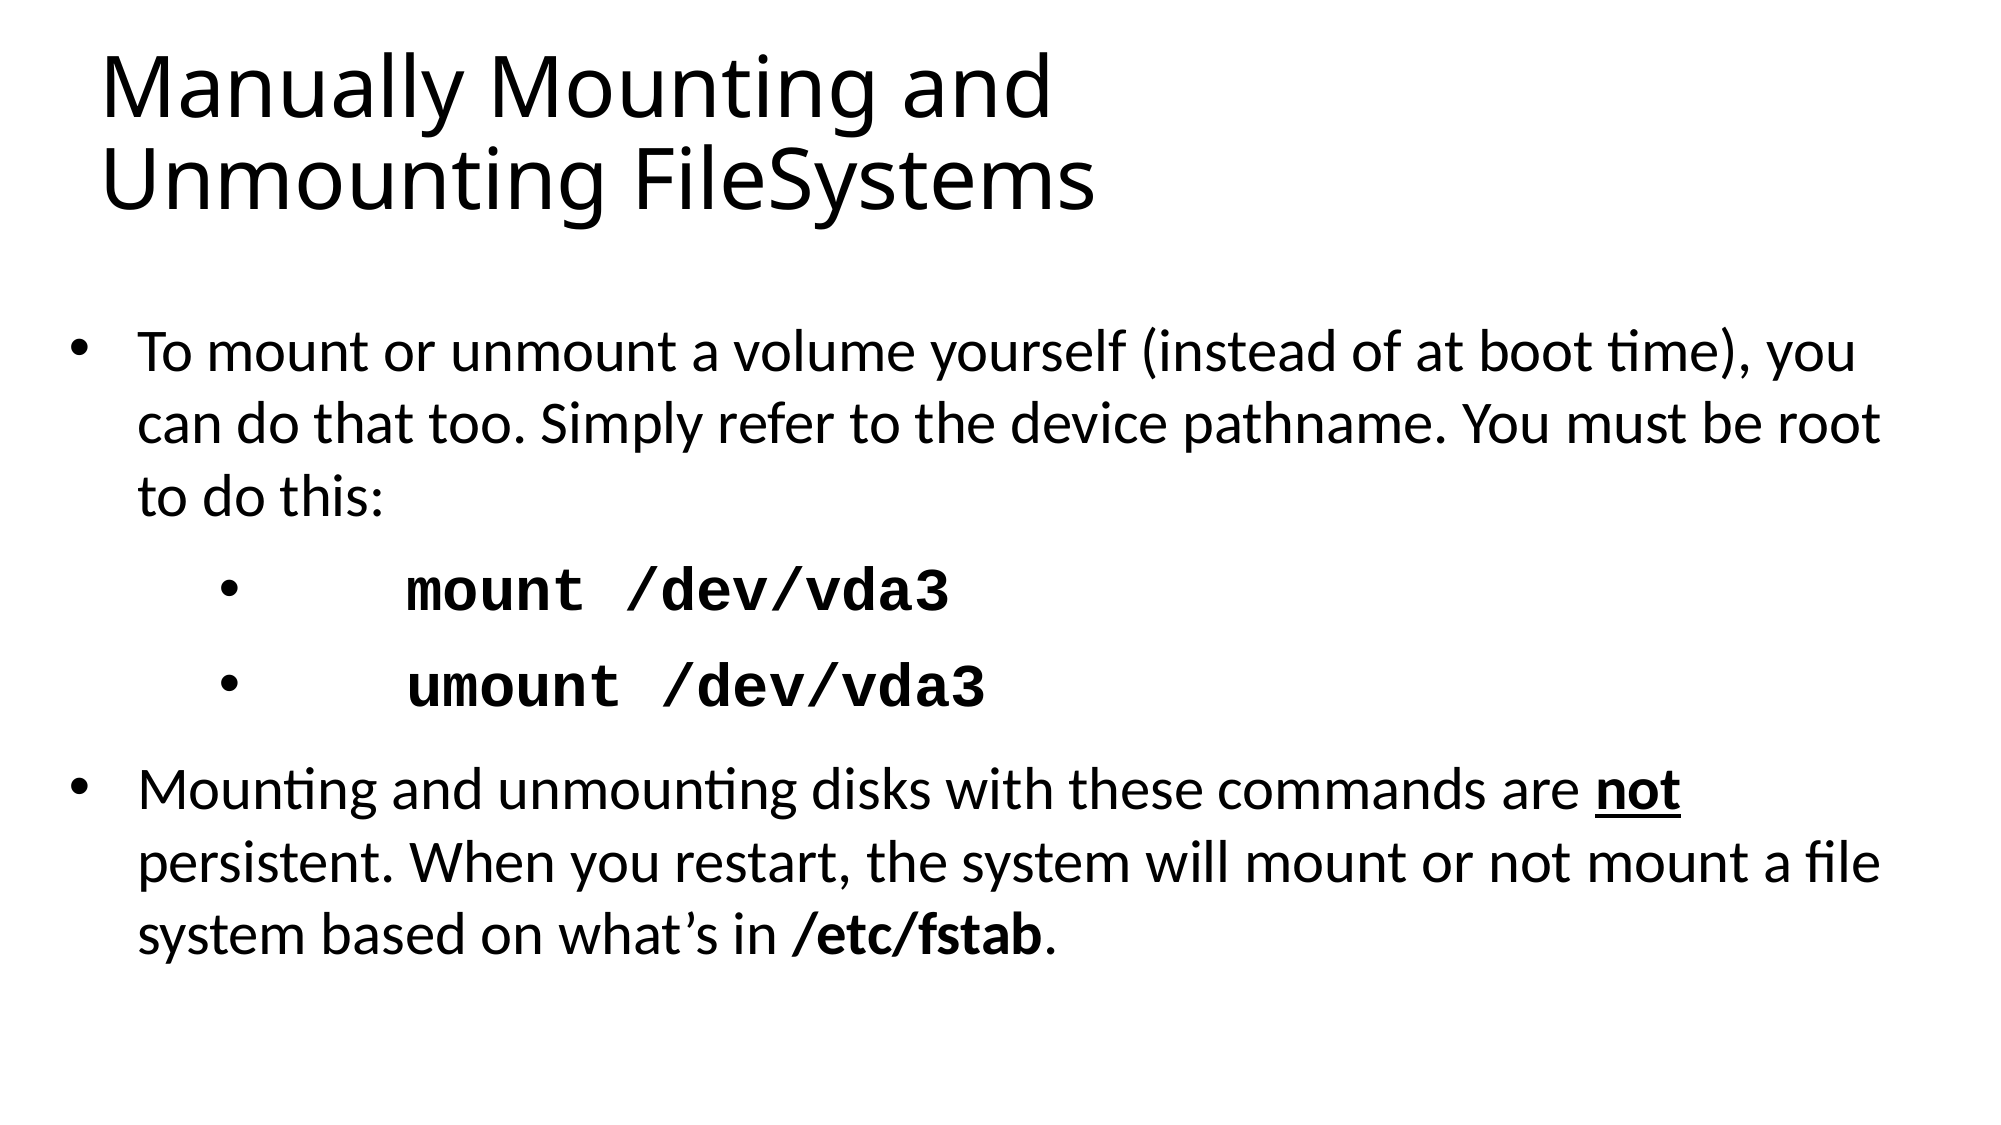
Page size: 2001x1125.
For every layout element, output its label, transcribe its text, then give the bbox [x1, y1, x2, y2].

list To mount or unmount a volume yourself (instead of at boot time), you can do that too. Simply refer to the device pathname. You must be root to do this: mount /dev/vda3 umount /dev/vda3 Mounting and unmounting disks with these commands are not persistent. When you restart, the system will mount or not mount a file system based on what’s in /etc/fstab. [68, 310, 1903, 1064]
title Manually Mounting and Unmounting FileSystems [99, 42, 1493, 229]
